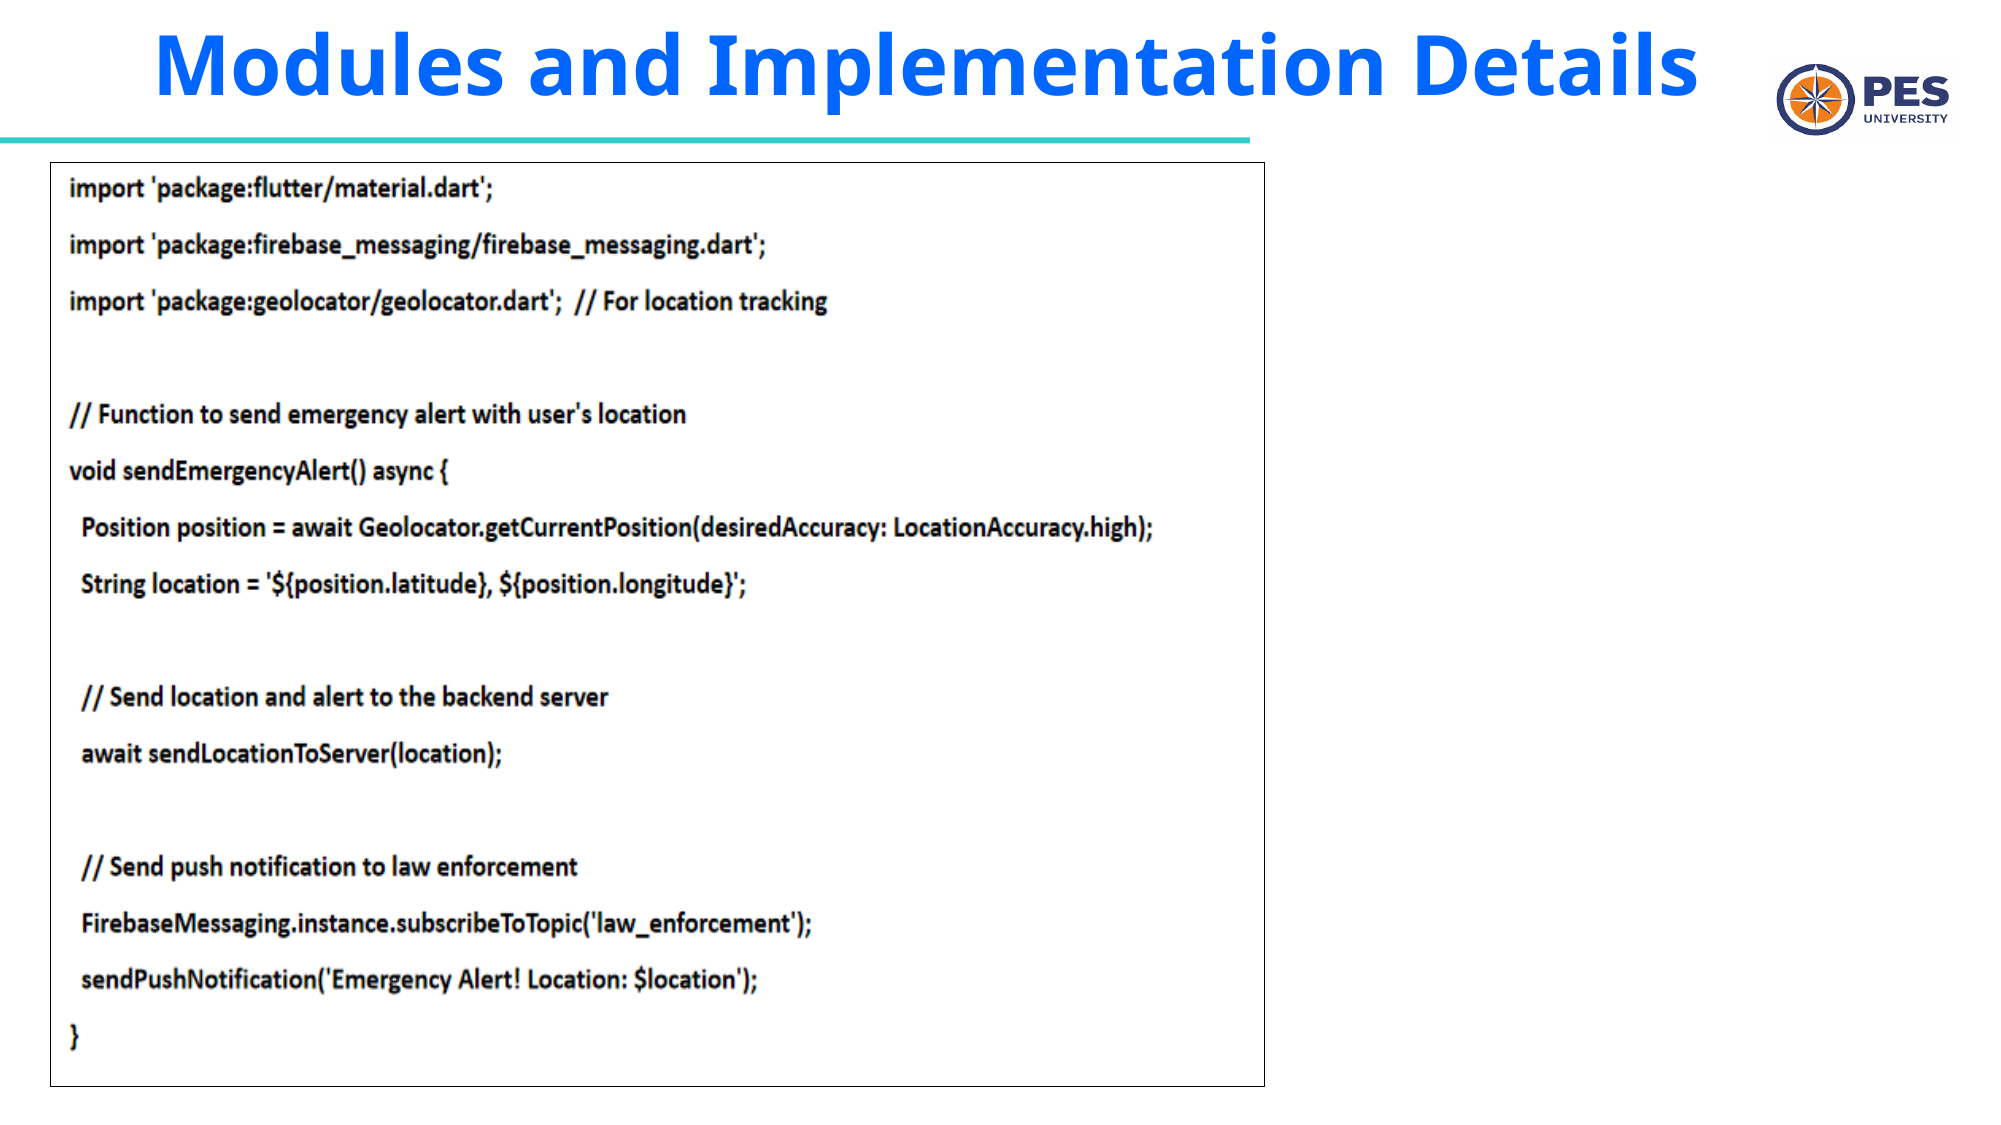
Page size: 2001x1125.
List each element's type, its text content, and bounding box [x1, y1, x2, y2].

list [49, 162, 1265, 1087]
picture [1767, 55, 1958, 144]
title Modules and Implementation Details [137, 0, 1863, 138]
